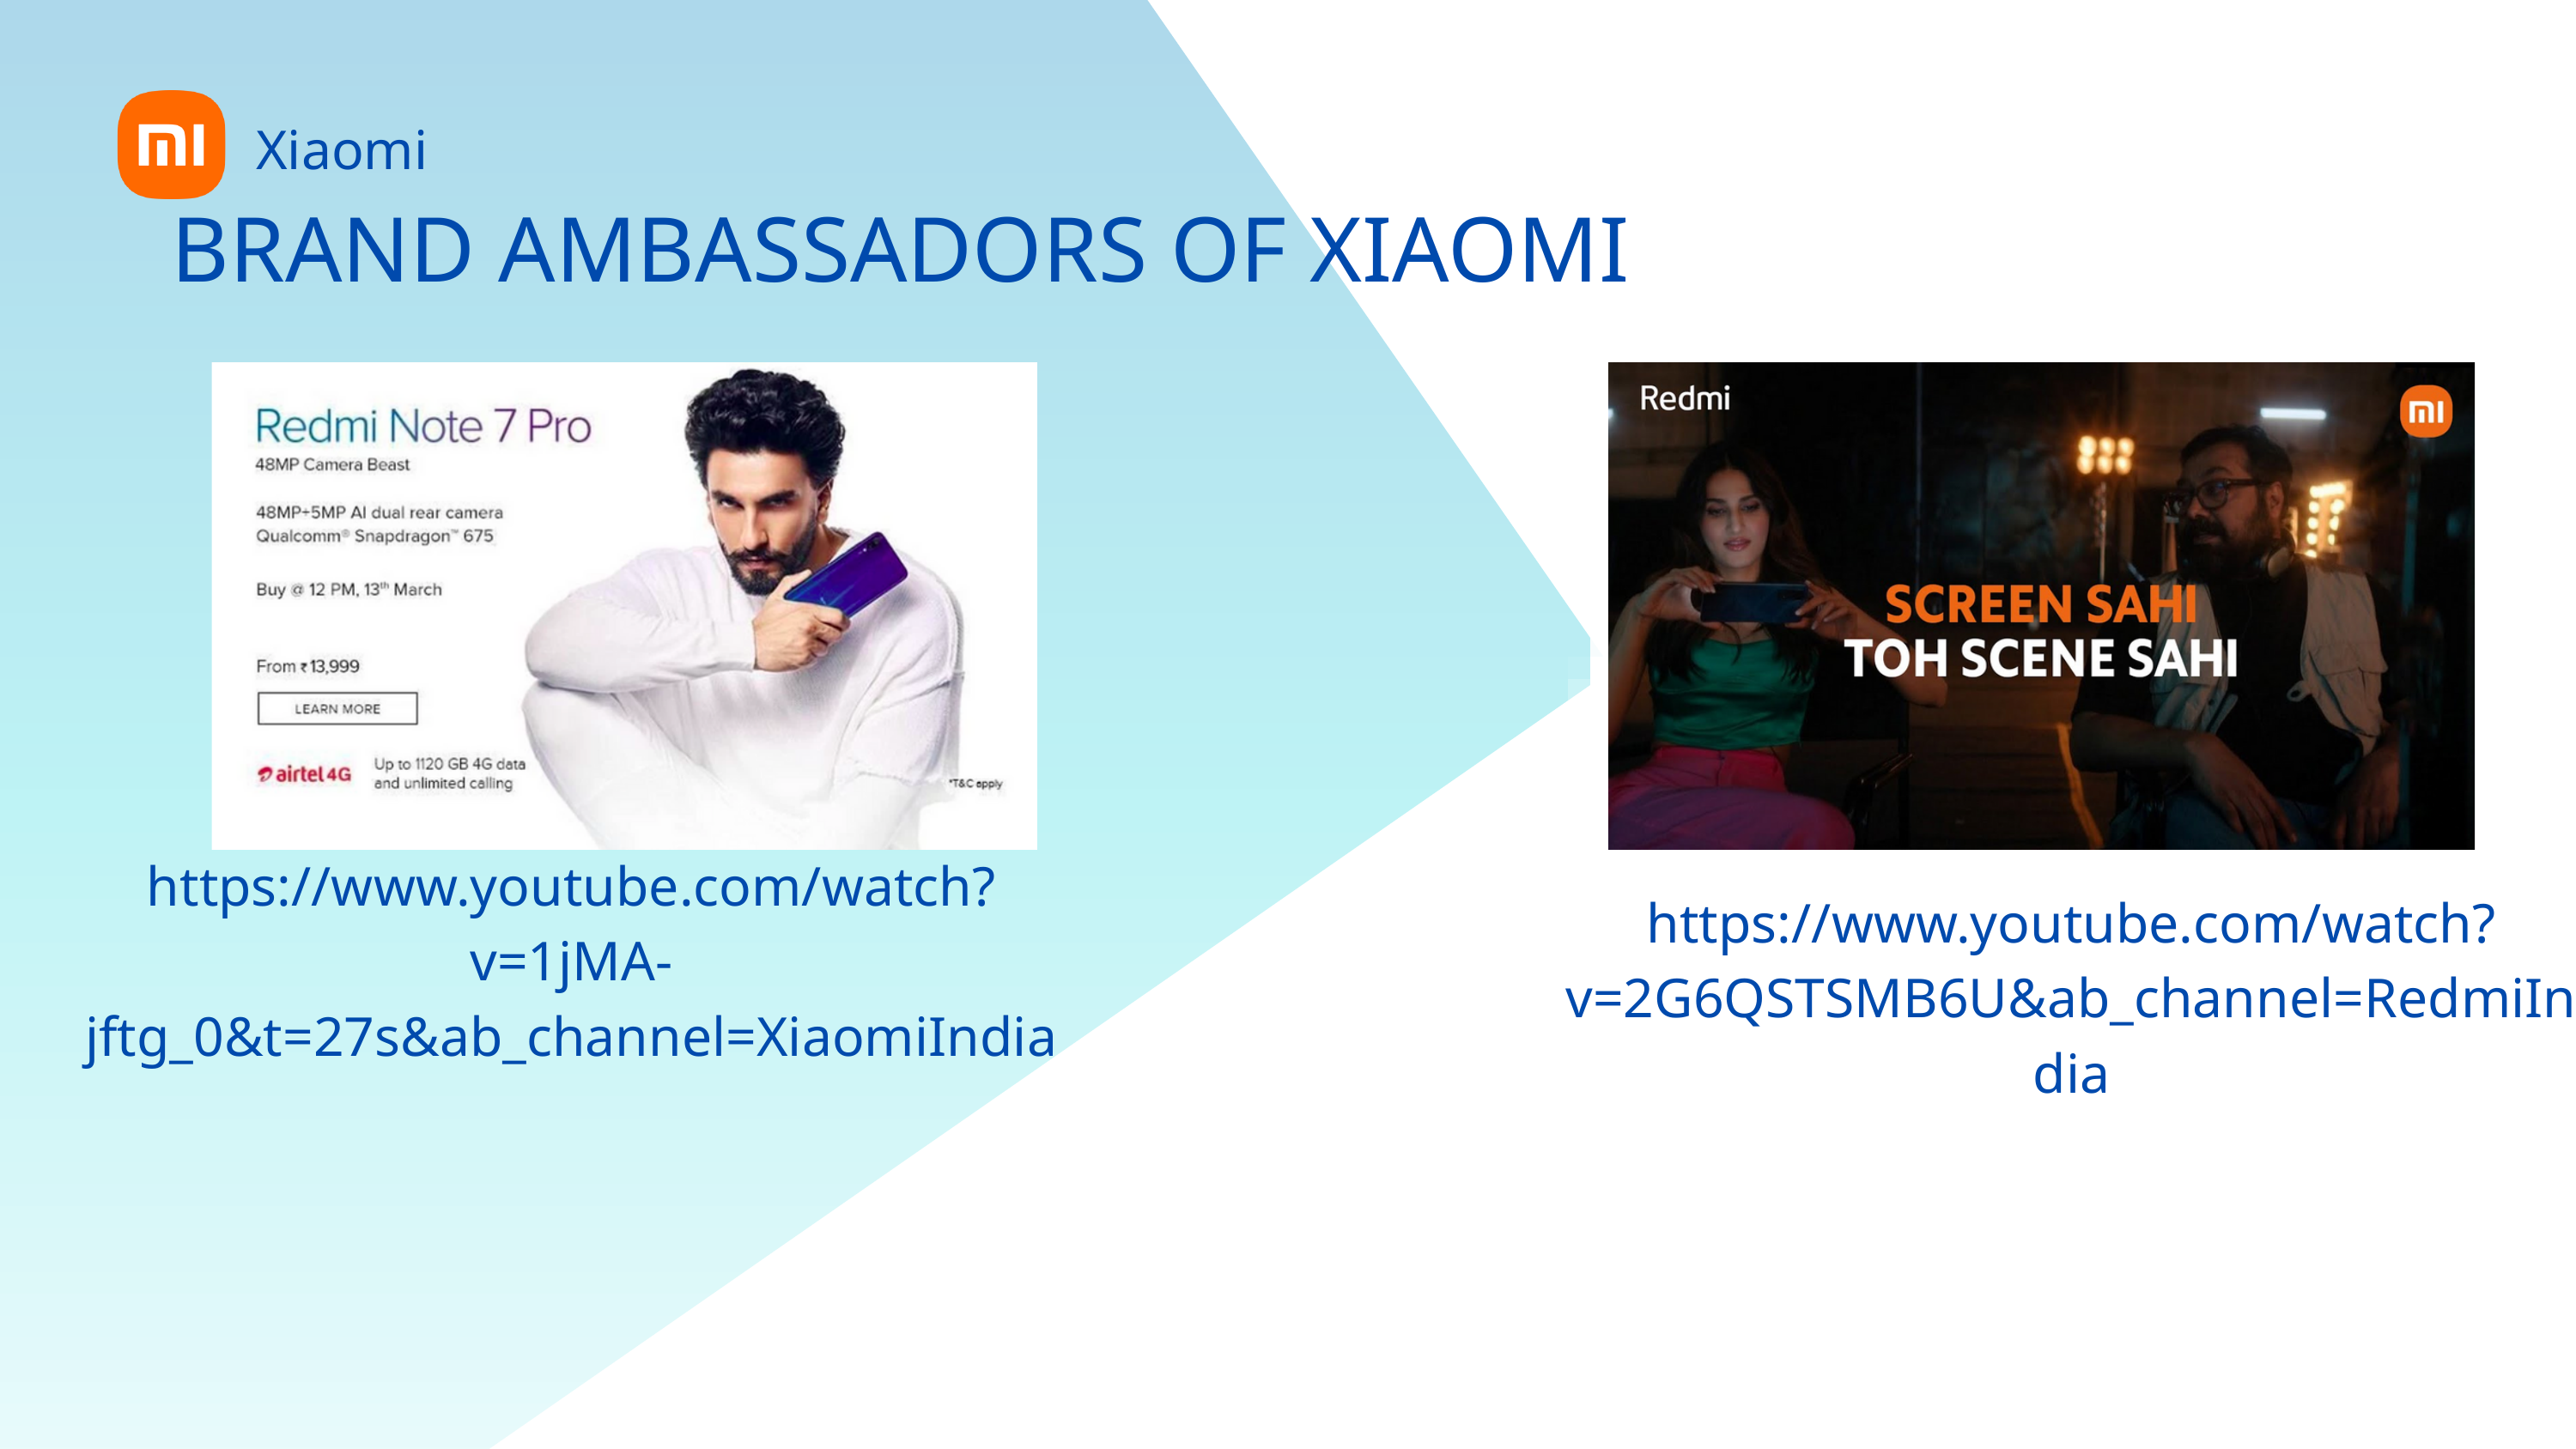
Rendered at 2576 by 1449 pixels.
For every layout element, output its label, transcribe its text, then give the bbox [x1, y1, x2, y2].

text_box [1608, 362, 2476, 850]
text_box [0, 0, 1294, 1449]
text_box Xiaomi [256, 105, 625, 181]
text_box BRAND AMBASSADORS OF XIAOMI [171, 210, 2008, 391]
text_box [117, 90, 226, 199]
text_box [211, 391, 1037, 841]
text_box https://www.youtube.com/watch?v=2G6QSTSMB6U&ab_channel=RedmiIndia [1553, 878, 2576, 1104]
text_box [1037, 391, 1608, 1033]
text_box https://www.youtube.com/watch?v=1jMA-jftg_0&t=27s&ab_channel=XiaomiIndia [53, 841, 1090, 1143]
